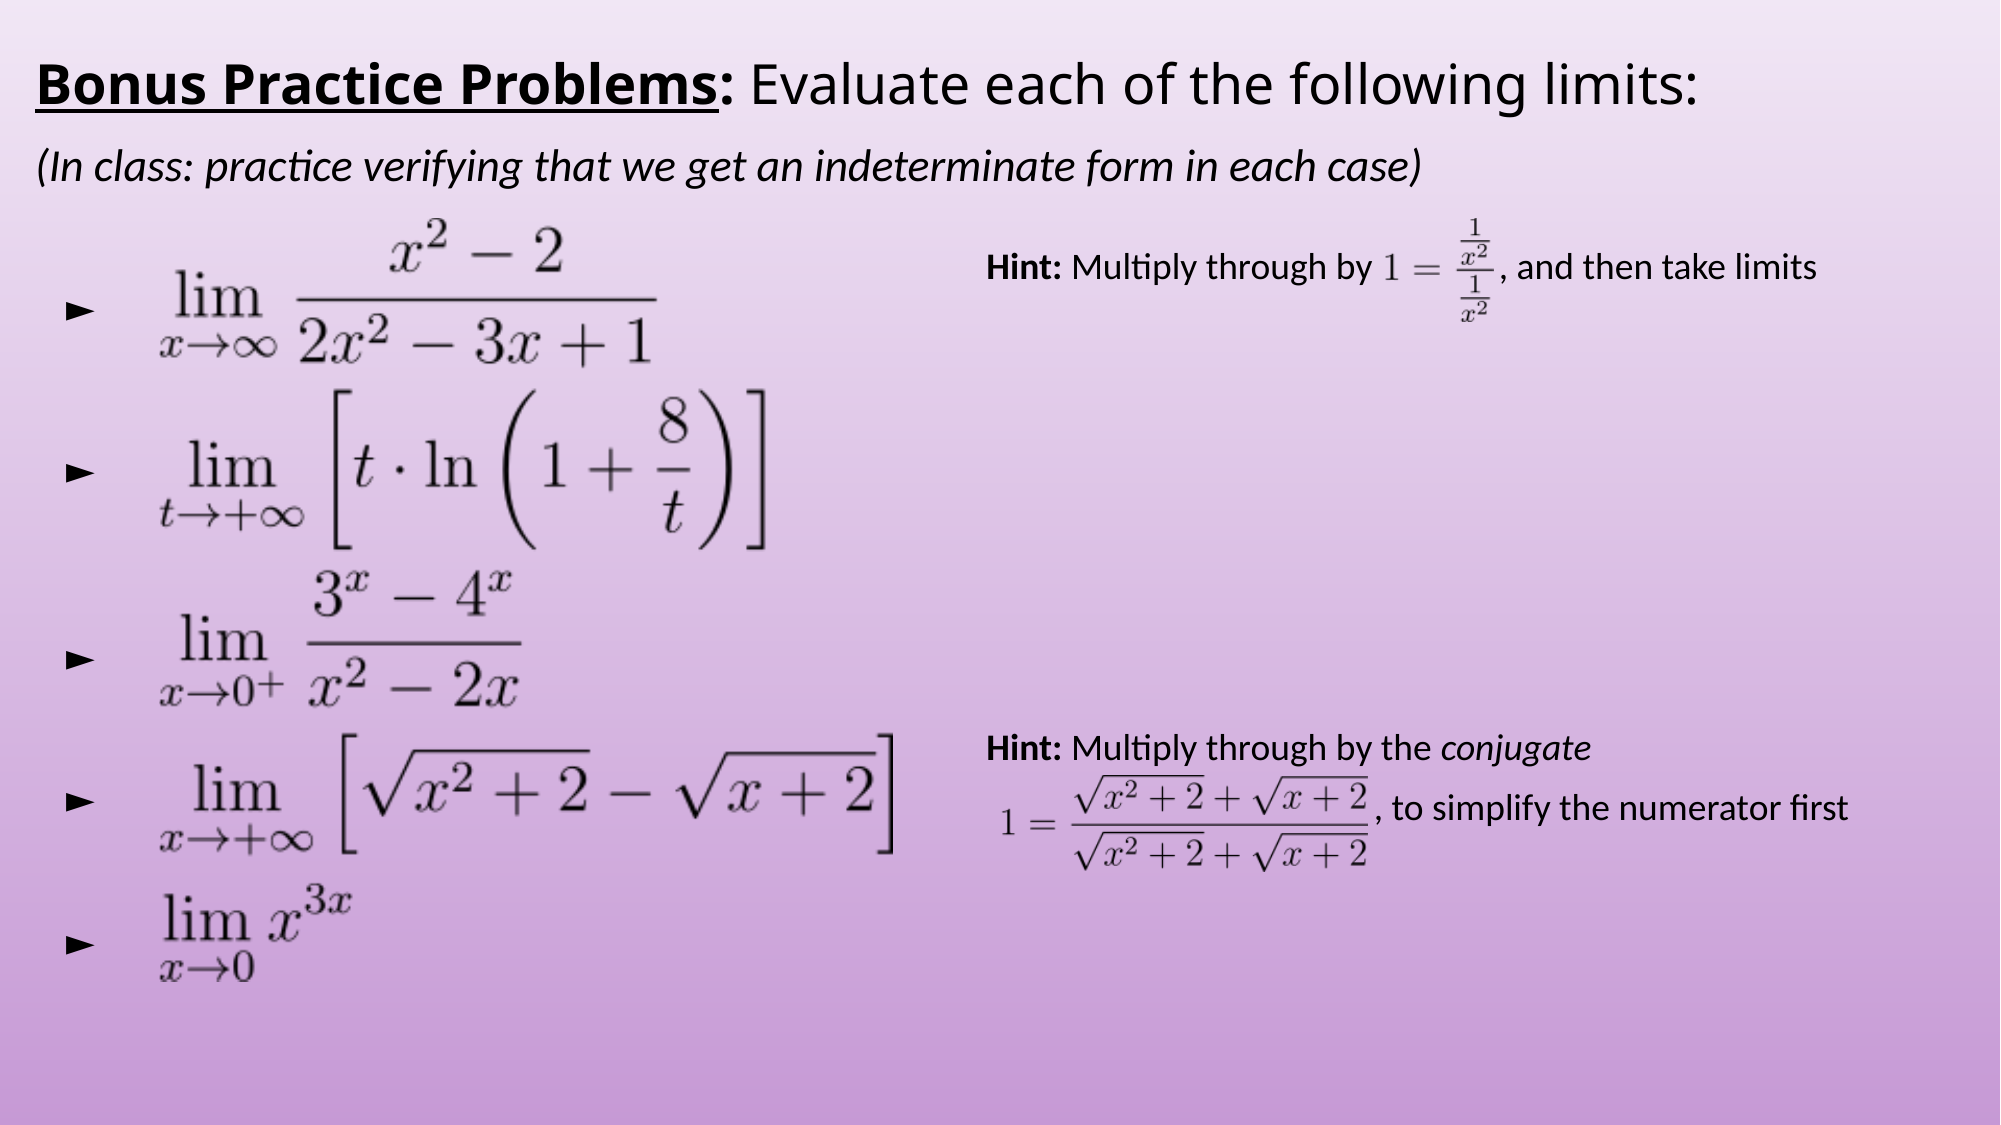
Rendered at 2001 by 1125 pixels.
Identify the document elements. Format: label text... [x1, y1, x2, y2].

text_box (In class: practice verifying that we get an indeterminate form in each case) [20, 127, 1584, 198]
text_box ► [51, 910, 134, 971]
text_box Hint: Multiply through by the conjugate [971, 715, 1722, 776]
text_box ► [51, 438, 134, 499]
text_box Hint: Multiply through by [971, 235, 1382, 295]
title Bonus Practice Problems: Evaluate each of the following limits: [20, 33, 1845, 141]
text_box ► [51, 768, 134, 828]
text_box ► [51, 625, 134, 686]
text_box , and then take limits [1494, 235, 1904, 295]
picture [999, 775, 1368, 872]
text_box ► [51, 276, 134, 337]
text_box , to simplify the numerator first [1368, 775, 1953, 836]
picture [158, 218, 893, 982]
picture [1382, 218, 1494, 322]
